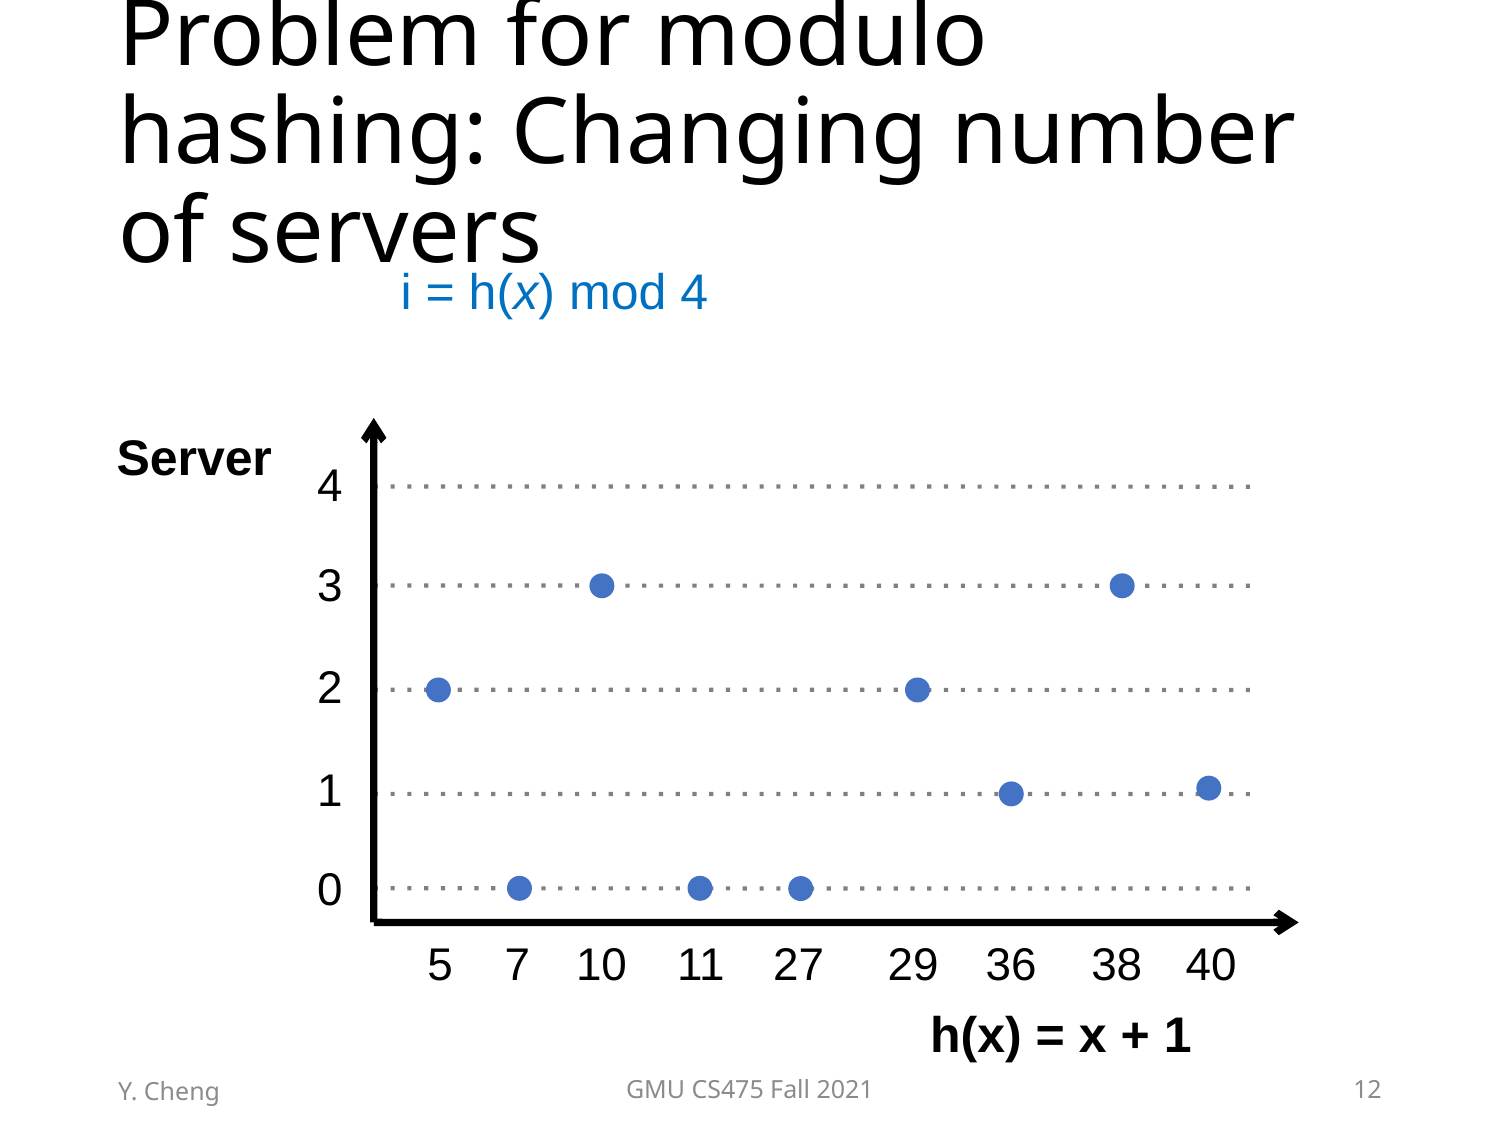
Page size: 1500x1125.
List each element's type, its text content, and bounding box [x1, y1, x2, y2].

text_box 2 [302, 650, 358, 720]
text_box [788, 876, 814, 888]
text_box [905, 690, 930, 703]
text_box Server [101, 417, 288, 493]
text_box 11 [662, 927, 740, 998]
text_box [687, 889, 713, 901]
slide_number Y. Cheng [103, 1060, 441, 1121]
text_box [905, 677, 930, 689]
text_box [788, 889, 814, 902]
text_box [1198, 795, 1220, 801]
footer GMU CS475 Fall 2021 [496, 1060, 1004, 1121]
text_box 38 [1076, 927, 1158, 998]
text_box 10 [561, 927, 643, 998]
title Problem for modulo hashing: Changing number of servers [103, 25, 1397, 243]
text_box [1196, 775, 1222, 793]
text_box [687, 875, 713, 888]
text_box [1109, 586, 1135, 599]
text_box [589, 573, 615, 585]
text_box [507, 875, 532, 888]
text_box 0 [302, 851, 358, 922]
text_box h(x) = x + 1 [915, 995, 1207, 1071]
slide_number 12 [1059, 1060, 1397, 1121]
text_box [374, 915, 1299, 930]
text_box 1 [302, 753, 358, 823]
text_box [507, 889, 532, 901]
text_box [426, 677, 451, 689]
text_box 29 [873, 927, 954, 998]
text_box [1109, 573, 1135, 585]
text_box 3 [302, 547, 358, 618]
text_box 27 [758, 927, 840, 998]
text_box [998, 795, 1024, 807]
text_box [998, 781, 1024, 793]
text_box 5 [412, 927, 468, 998]
text_box 36 [970, 927, 1052, 998]
text_box 7 [489, 927, 546, 998]
text_box [425, 690, 451, 703]
text_box [589, 586, 615, 599]
text_box i = h(x) mod 4 [385, 251, 724, 327]
text_box 40 [1170, 927, 1252, 998]
text_box 4 [302, 447, 358, 518]
